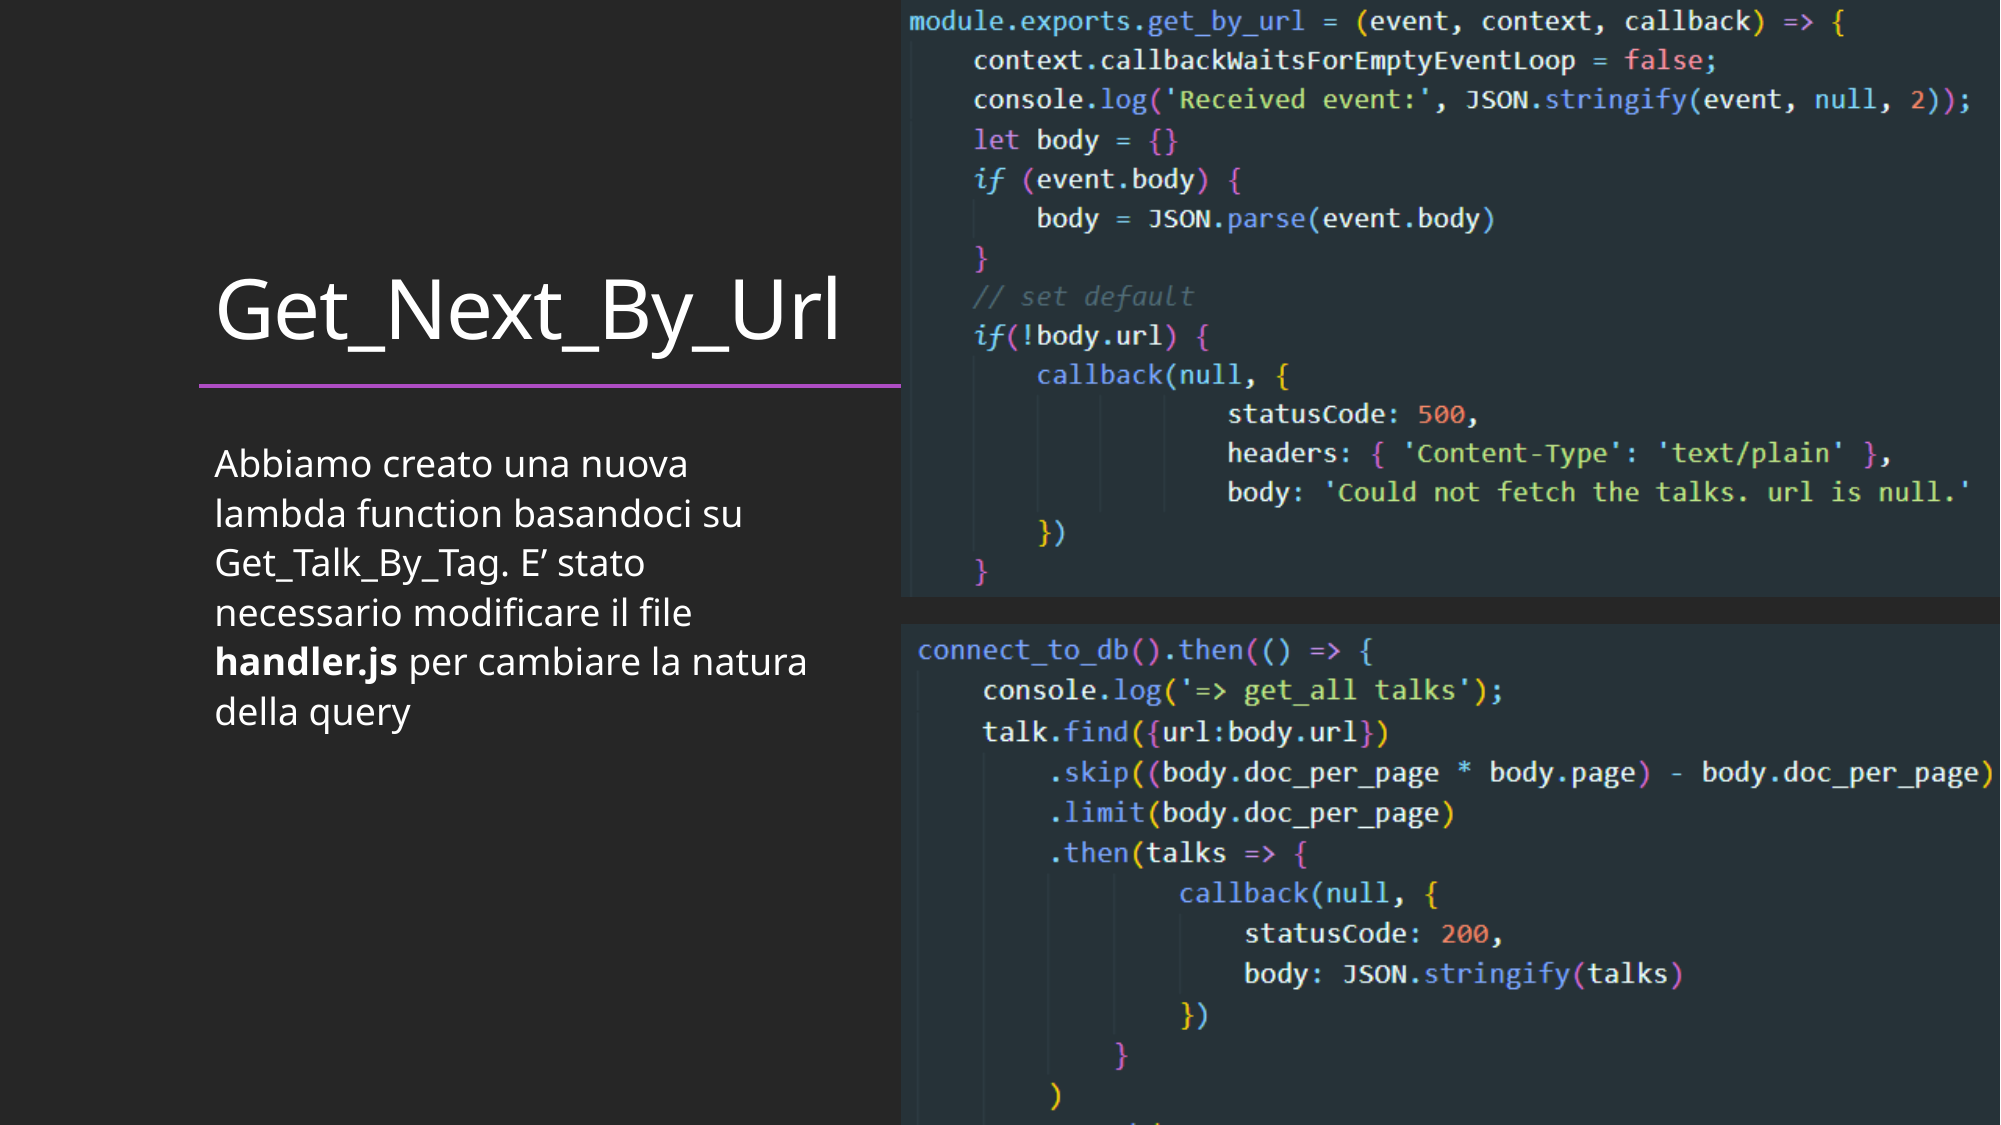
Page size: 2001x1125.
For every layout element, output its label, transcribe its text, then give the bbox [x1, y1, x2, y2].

title Get_Next_By_Url [199, 91, 898, 365]
picture [900, 0, 2000, 598]
text_box [0, 0, 2000, 1125]
list Abbiamo creato una nuova lambda function basandoci su Get_Talk_By_Tag. E’ stato necessario modificare il file handler.js per cambiare la natura della query [199, 428, 832, 977]
picture [900, 624, 2000, 1125]
